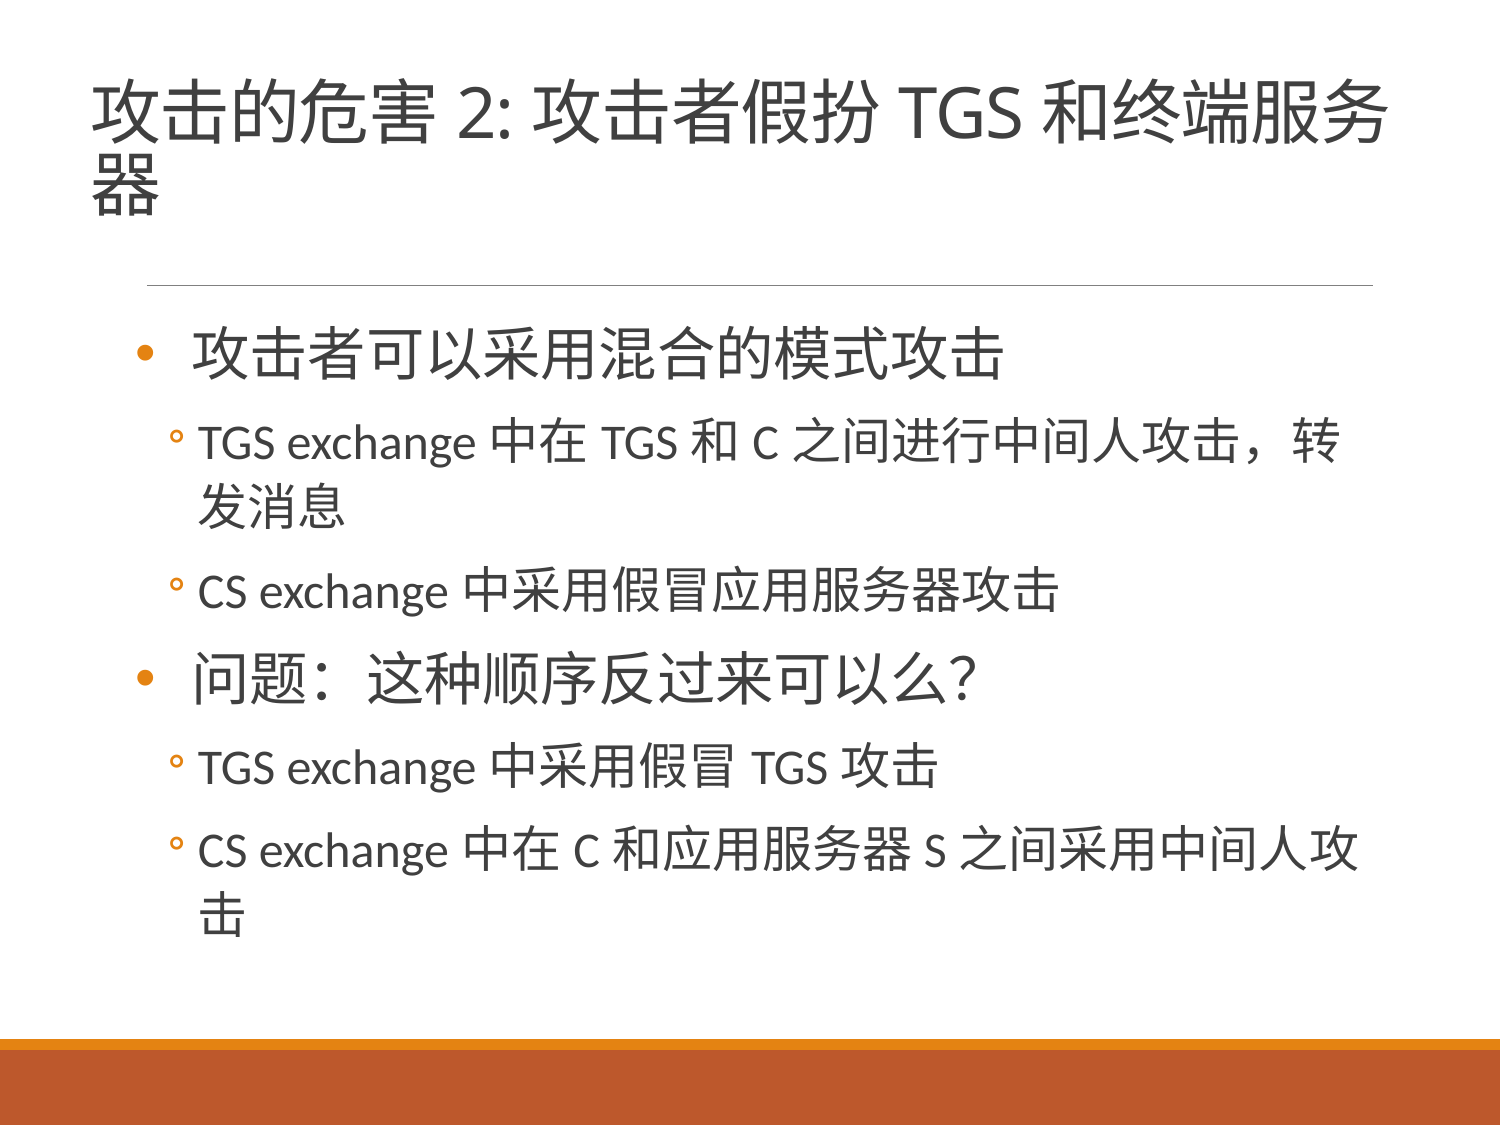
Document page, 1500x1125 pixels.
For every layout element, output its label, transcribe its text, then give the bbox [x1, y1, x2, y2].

list 攻击者可以采用混合的模式攻击 TGS exchange中在TGS和C之间进行中间人攻击，转发消息 CS exchange中采用假冒应用服务器攻击 问题：这种顺序反过来可以么？ TGS exchange中采用假冒TGS攻击 CS exchange中在C和应用服务器S之间采用中间人攻击 [135, 302, 1373, 963]
title 攻击的危害2:攻击者假扮TGS和终端服务器 [75, 45, 1450, 233]
